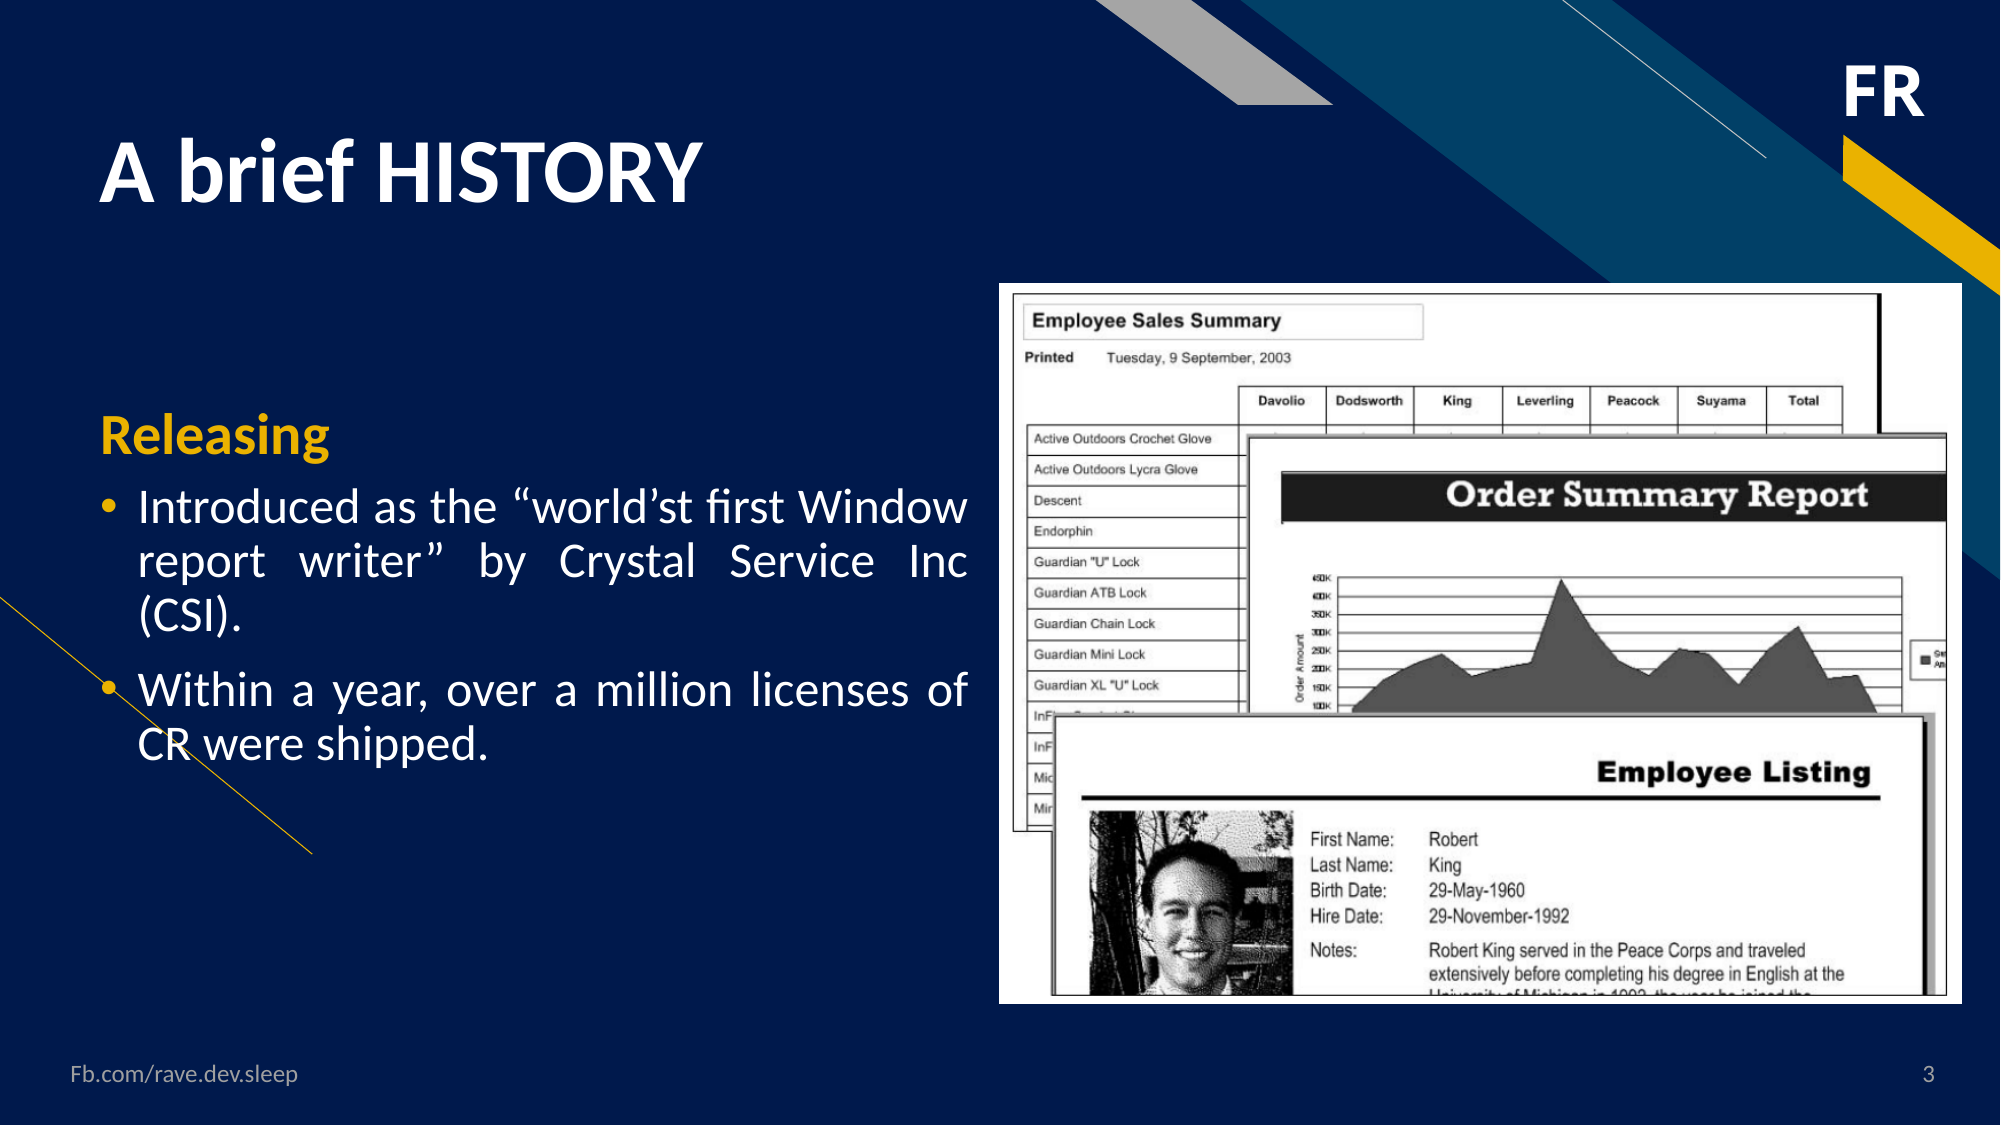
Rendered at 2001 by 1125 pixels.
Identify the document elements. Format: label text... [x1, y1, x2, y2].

picture [999, 283, 1962, 1004]
list Introduced as the “world’st first Window report writer” by Crystal Service Inc (CSI). Within a year, over a million licenses of CR were shipped. [85, 473, 984, 1004]
title A brief HISTORY [85, 34, 1453, 223]
slide_number 3 [1828, 1042, 1950, 1103]
footer Fb.com/rave.dev.sleep [55, 1042, 731, 1103]
list Releasing [85, 345, 984, 473]
